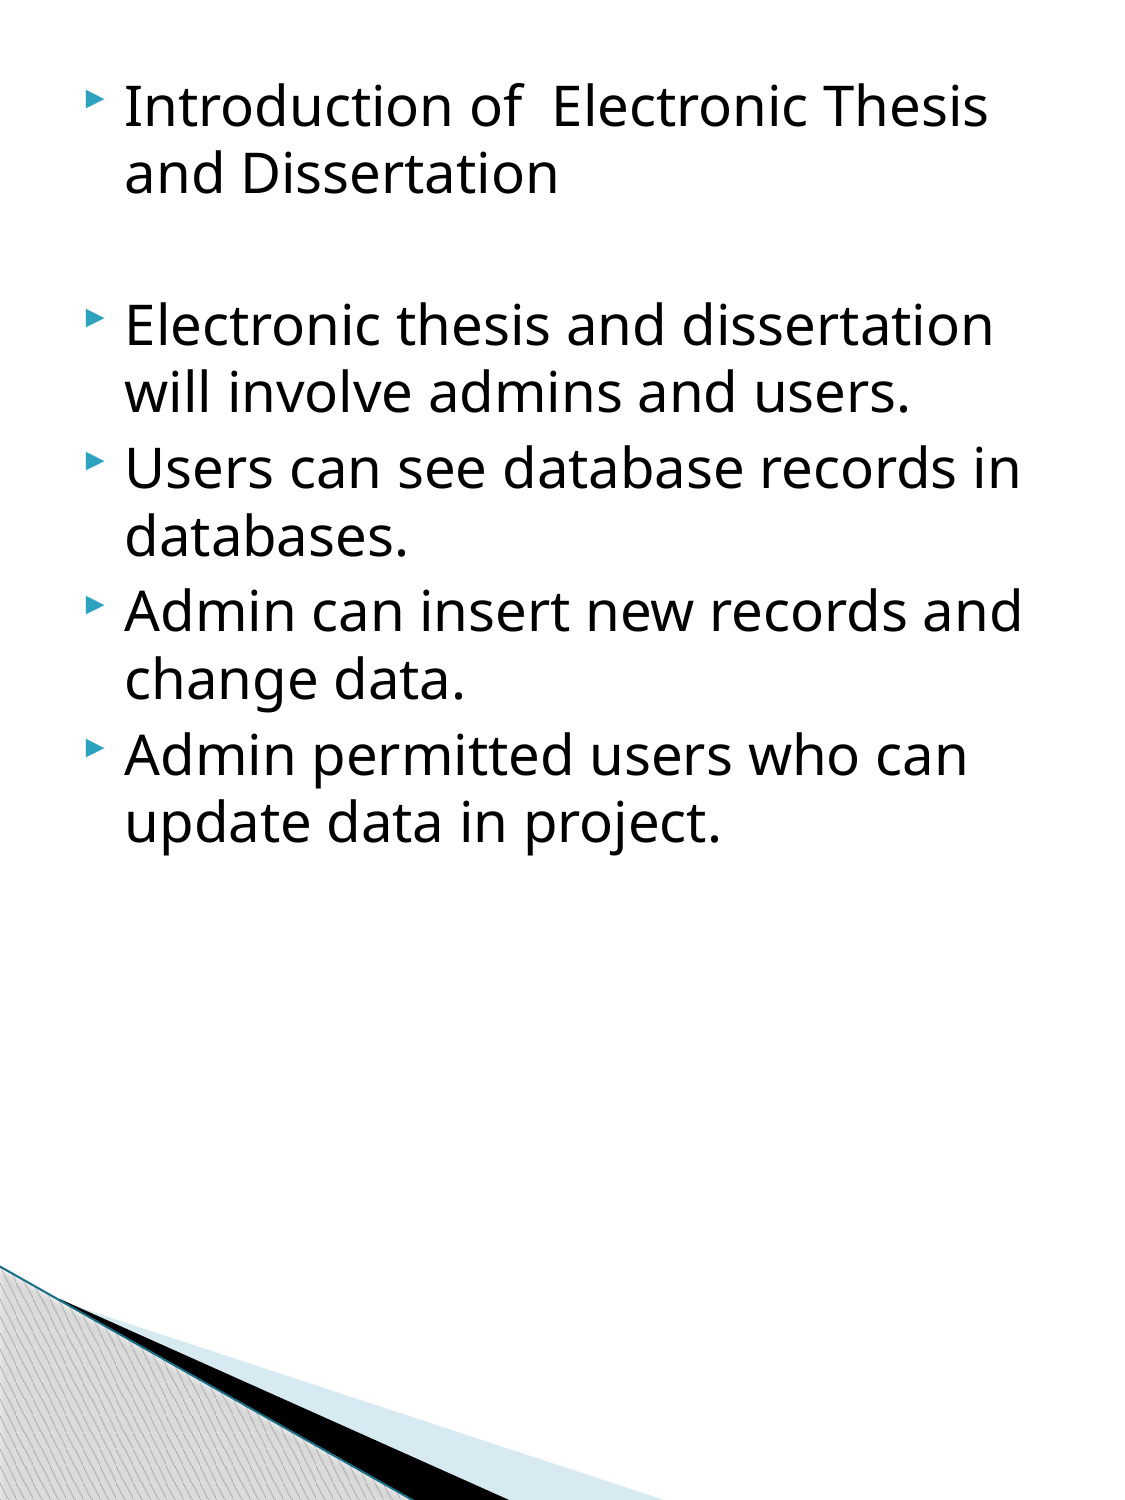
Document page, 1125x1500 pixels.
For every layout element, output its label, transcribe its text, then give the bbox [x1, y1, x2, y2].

list Introduction of Electronic Thesis and Dissertation Electronic thesis and dissertation will involve admins and users. Users can see database records in databases. Admin can insert new records and change data. Admin permitted users who can update data in project. [50, 62, 1063, 1053]
